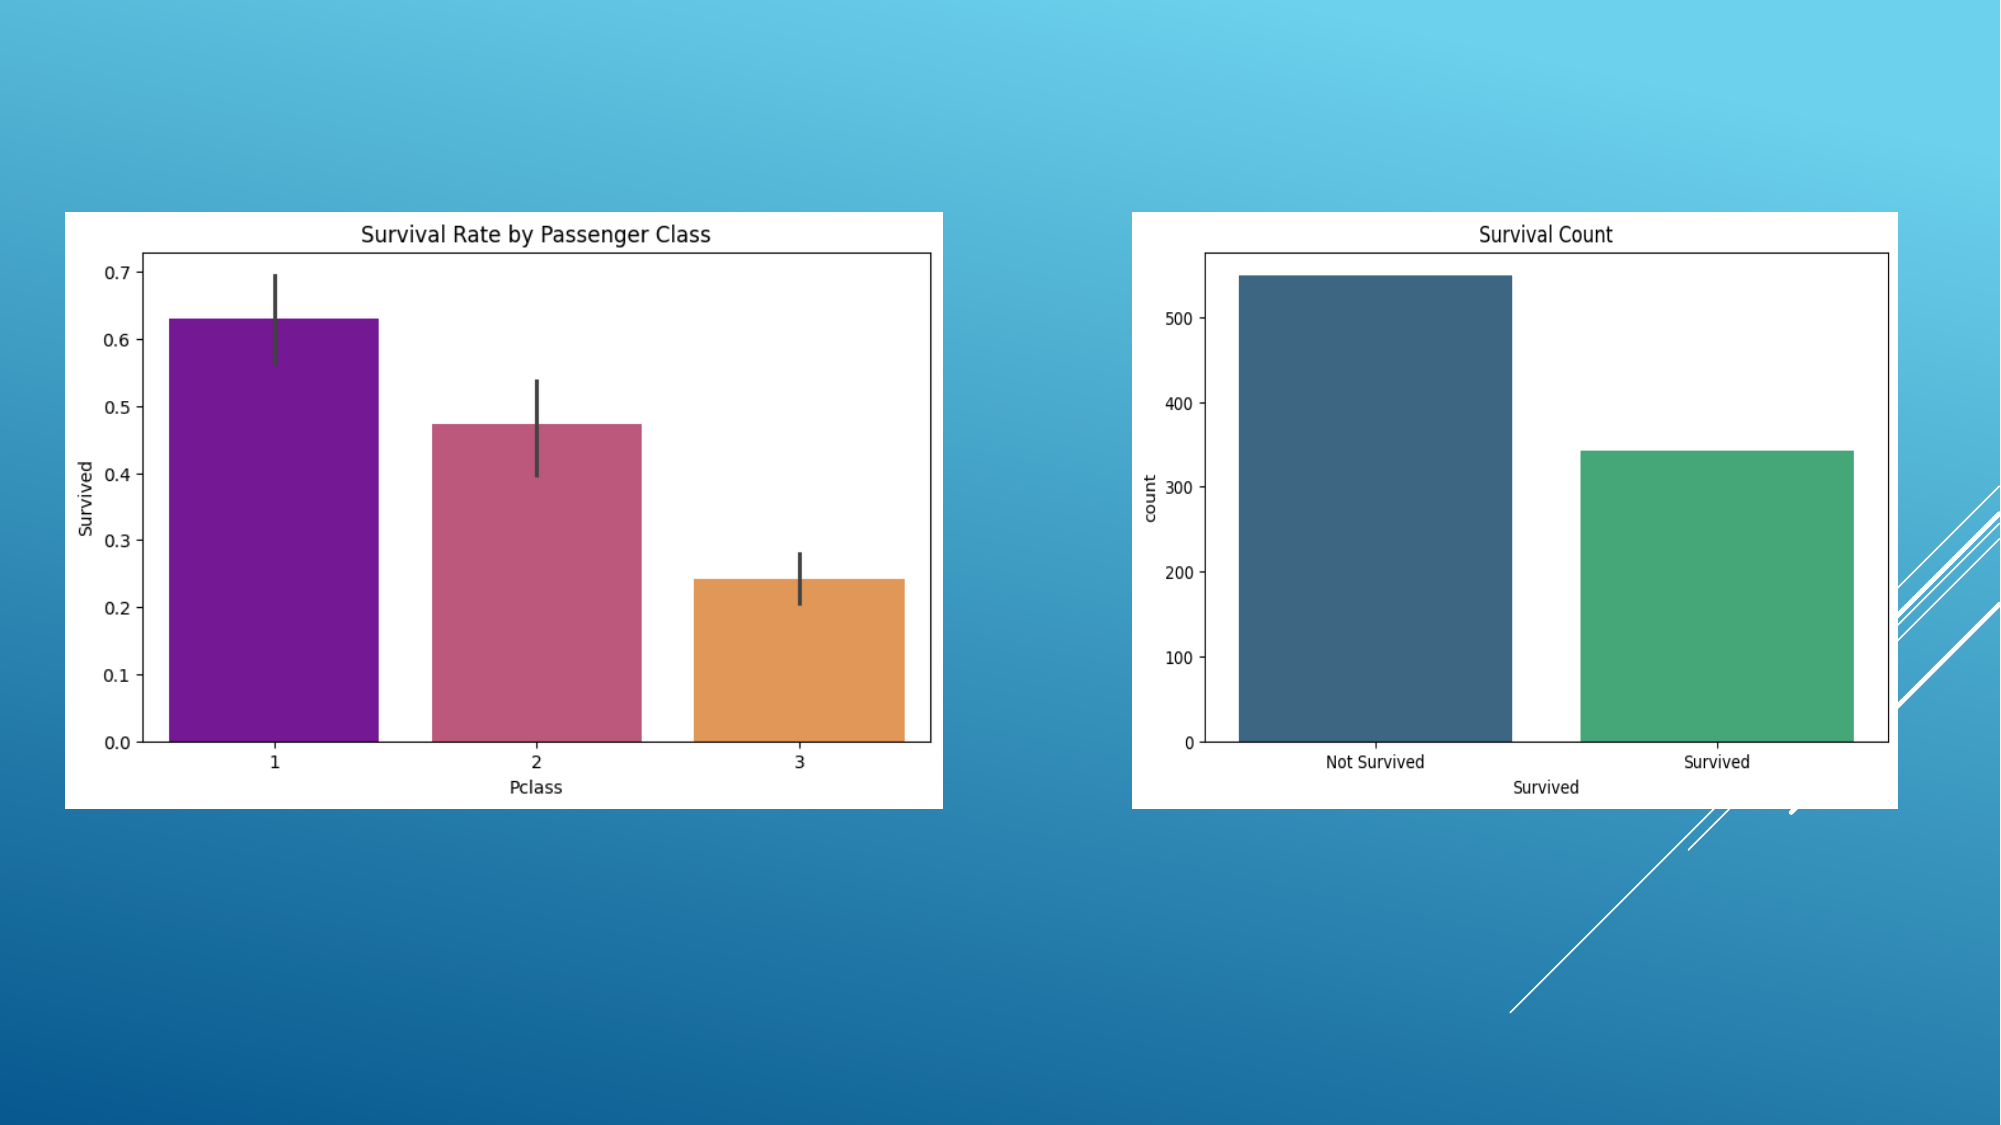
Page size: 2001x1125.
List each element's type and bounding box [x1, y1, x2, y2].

picture [65, 211, 943, 809]
picture [1132, 211, 1898, 809]
